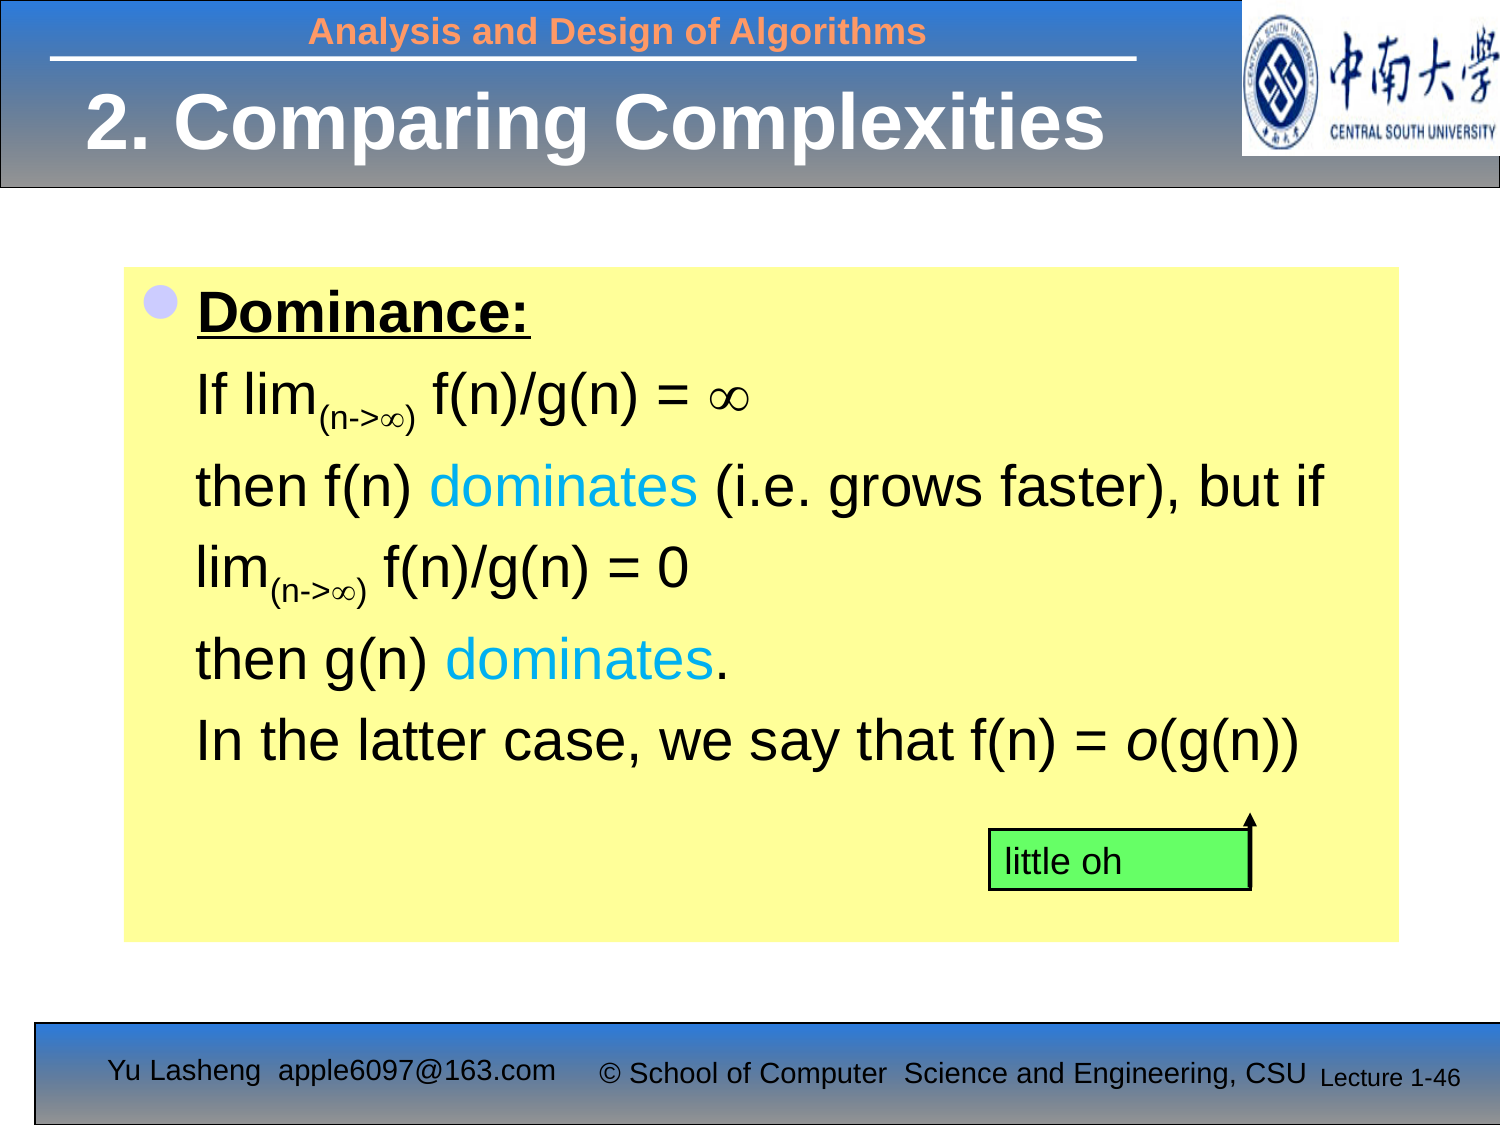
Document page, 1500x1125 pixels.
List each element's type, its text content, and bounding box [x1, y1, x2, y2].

picture [1242, 0, 1500, 156]
slide_number Lecture 1-46 [1305, 1054, 1483, 1125]
list Dominance: If lim(n->) f(n)/g(n) =  then f(n) dominates (i.e. grows faster), but if lim(n->) f(n)/g(n) = 0 then g(n) dominates. In the latter case, we say that f(n) = o(g(n)) [123, 266, 1400, 943]
title 2. Comparing Complexities [70, 58, 1243, 178]
text_box [1243, 812, 1257, 888]
text_box little oh [989, 829, 1251, 890]
